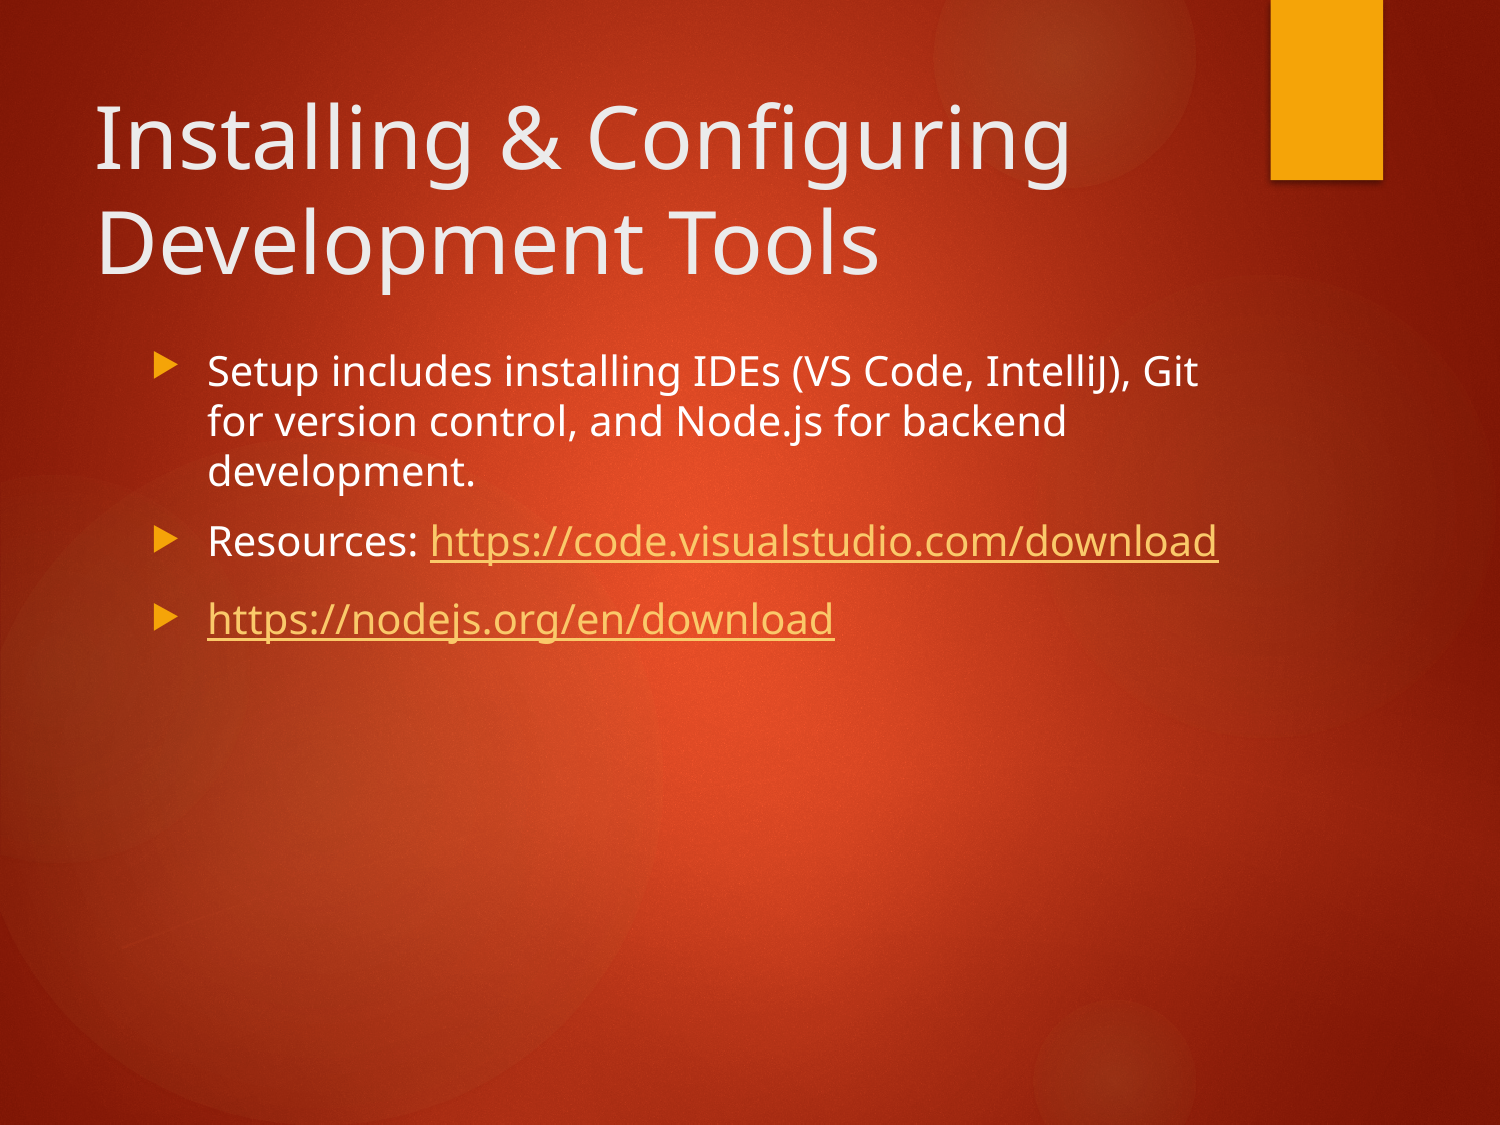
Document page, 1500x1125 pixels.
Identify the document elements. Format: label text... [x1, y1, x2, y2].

title Installing & Configuring Development Tools [79, 74, 1237, 304]
list Setup includes installing IDEs (VS Code, IntelliJ), Git for version control, and Node.js for backend development. Resources: https://code.visualstudio.com/download https://nodejs.org/en/download [135, 336, 1237, 1025]
